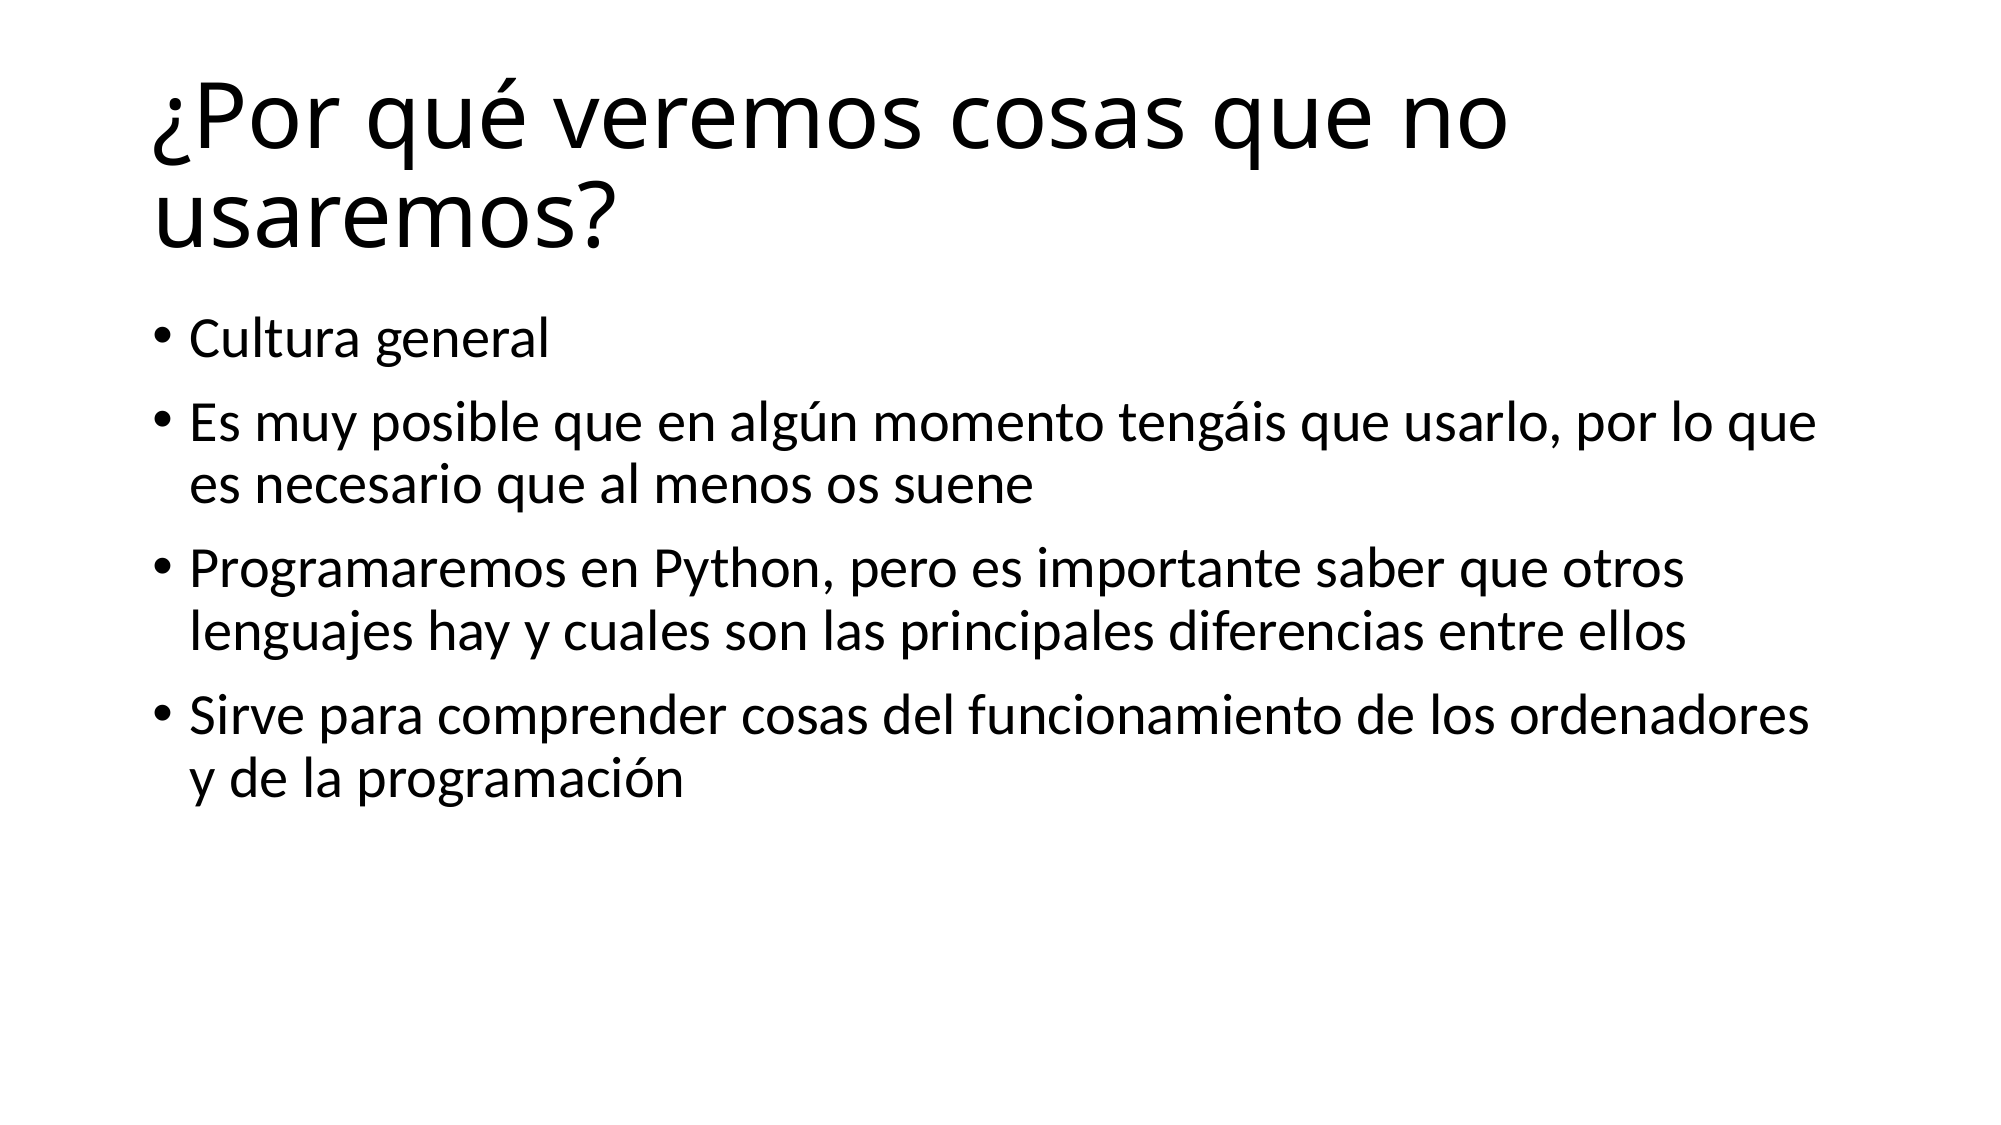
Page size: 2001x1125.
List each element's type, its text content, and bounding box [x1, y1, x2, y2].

title ¿Por qué veremos cosas que no usaremos? [137, 59, 1863, 278]
list Cultura general Es muy posible que en algún momento tengáis que usarlo, por lo que es necesario que al menos os suene Programaremos en Python, pero es importante saber que otros lenguajes hay y cuales son las principales diferencias entre ellos Sirve para comprender cosas del funcionamiento de los ordenadores y de la programación [137, 299, 1863, 1014]
